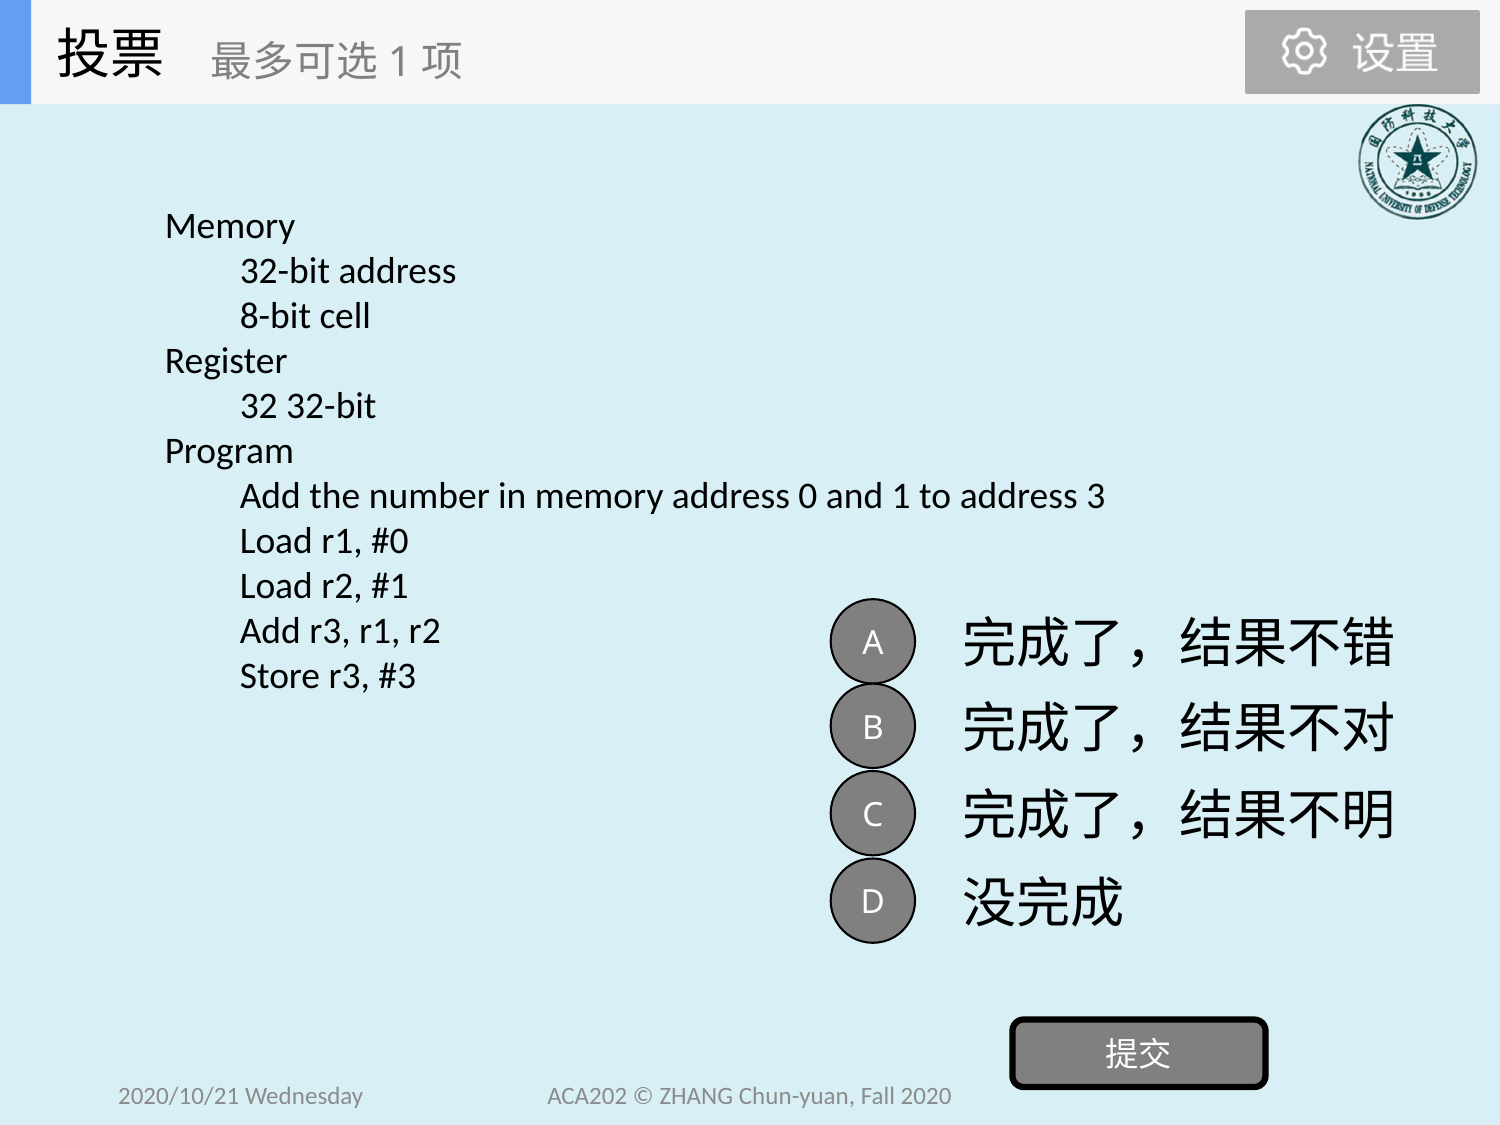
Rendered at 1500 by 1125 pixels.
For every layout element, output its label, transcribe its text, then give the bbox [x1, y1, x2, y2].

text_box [0, 0, 1500, 105]
text_box 完成了，结果不明 [947, 760, 1455, 847]
text_box B [829, 682, 917, 769]
picture [1245, 10, 1480, 94]
slide_number [1059, 1064, 1397, 1125]
text_box 完成了，结果不对 [947, 672, 1455, 760]
text_box D [829, 857, 917, 944]
footer ACA202 © ZHANG Chun-yuan, Fall 2020 [496, 1064, 1004, 1125]
text_box A [829, 598, 917, 684]
text_box 完成了，结果不错 [947, 588, 1455, 672]
text_box C [829, 769, 917, 857]
picture [1354, 105, 1480, 224]
text_box Memory 32-bit address 8-bit cell Register 32 32-bit Program Add the number in memory address 0 and 1 to address 3 Load r1, #0 Load r2, #1 Add r3, r1, r2 Store r3, #3 [149, 105, 1350, 793]
text_box 提交 [1011, 1018, 1267, 1089]
text_box 没完成 [947, 847, 1455, 954]
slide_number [103, 1064, 441, 1125]
